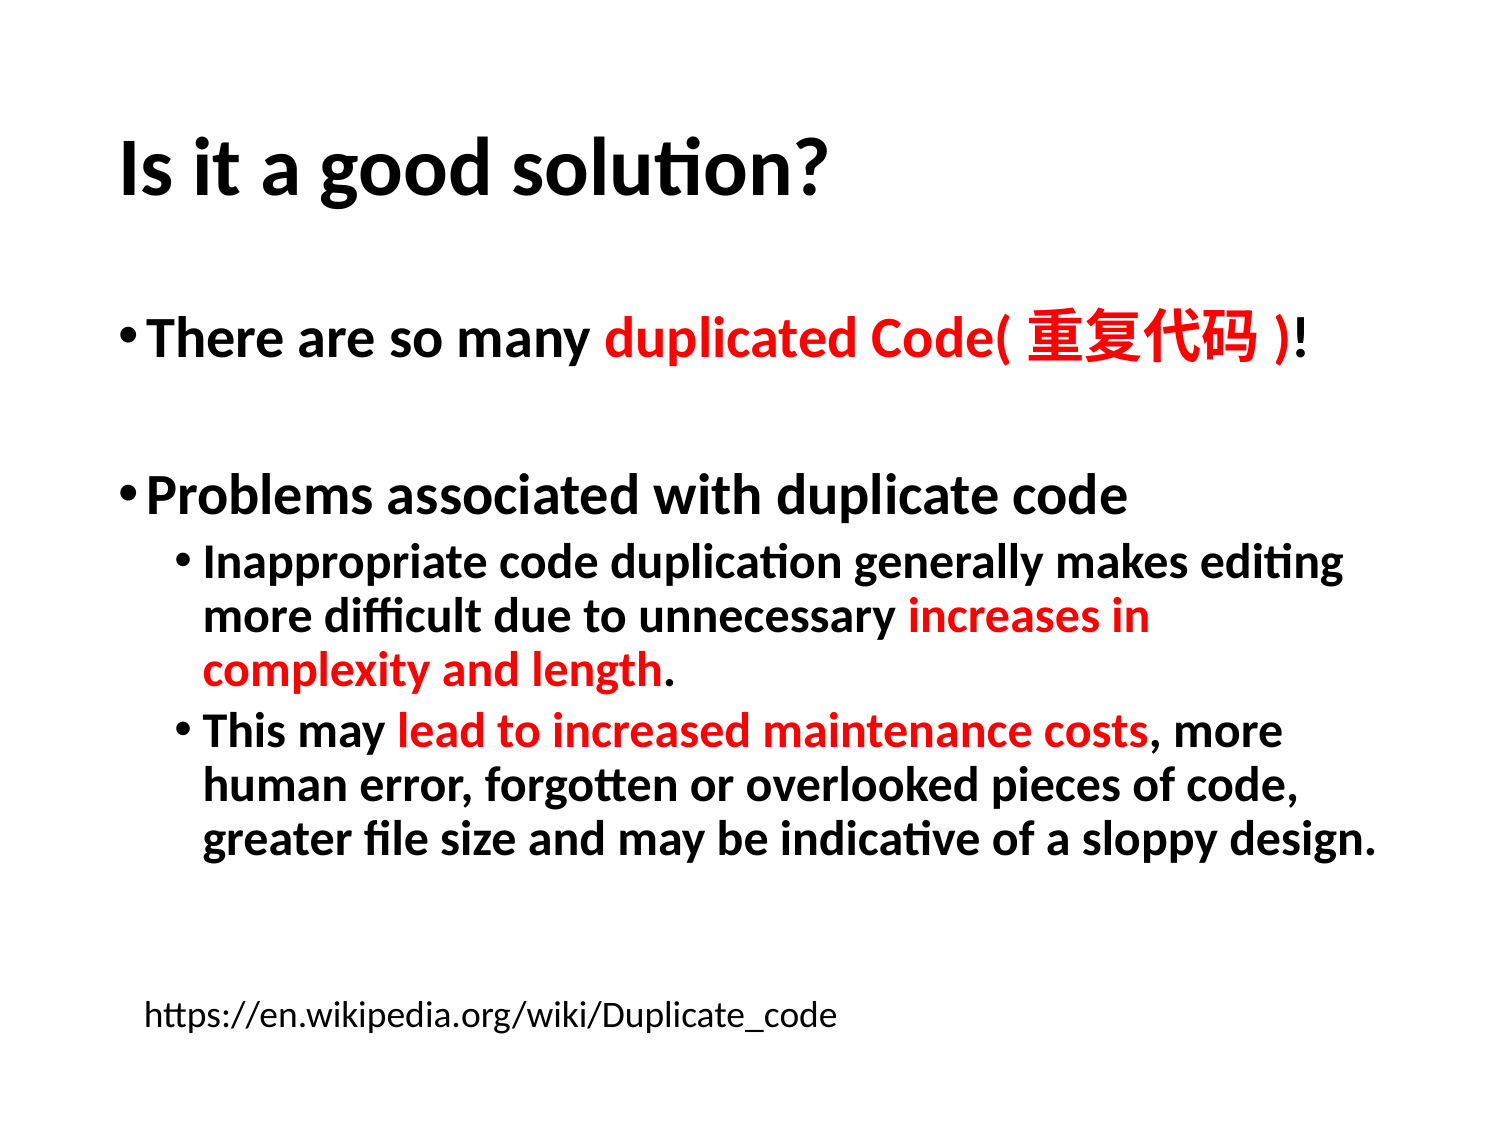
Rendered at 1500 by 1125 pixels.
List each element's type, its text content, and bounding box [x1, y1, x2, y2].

text_box https://en.wikipedia.org/wiki/Duplicate_code [129, 982, 854, 1043]
list There are so many duplicated Code(重复代码)! Problems associated with duplicate code Inappropriate code duplication generally makes editing more difficult due to unnecessary increases in complexity and length. This may lead to increased maintenance costs, more human error, forgotten or overlooked pieces of code, greater file size and may be indicative of a sloppy design. [103, 299, 1397, 1014]
title Is it a good solution? [103, 59, 1397, 278]
